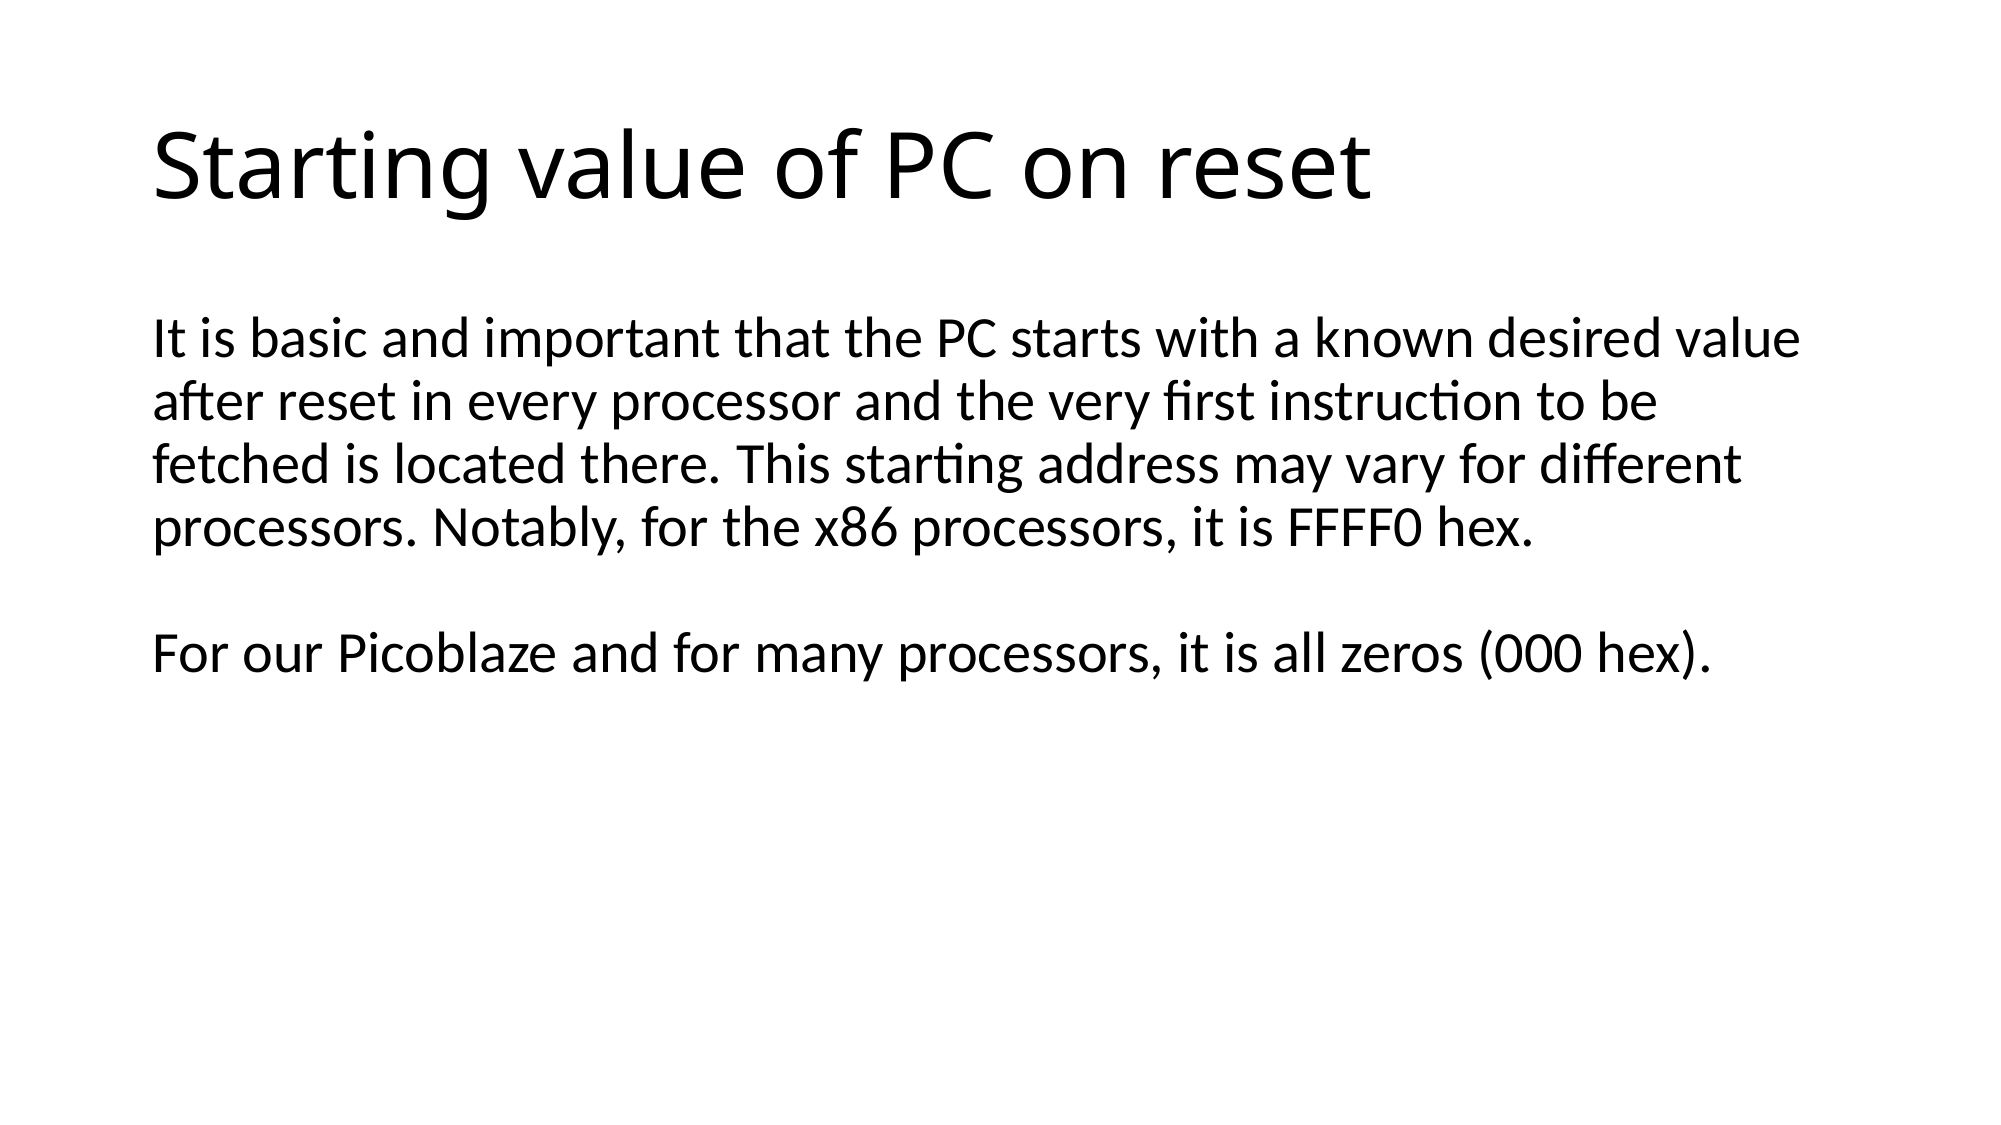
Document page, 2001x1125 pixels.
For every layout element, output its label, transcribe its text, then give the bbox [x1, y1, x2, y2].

list It is basic and important that the PC starts with a known desired value after reset in every processor and the very first instruction to be fetched is located there. This starting address may vary for different processors. Notably, for the x86 processors, it is FFFF0 hex. For our Picoblaze and for many processors, it is all zeros (000 hex). [137, 299, 1863, 1014]
title Starting value of PC on reset [137, 59, 1863, 278]
